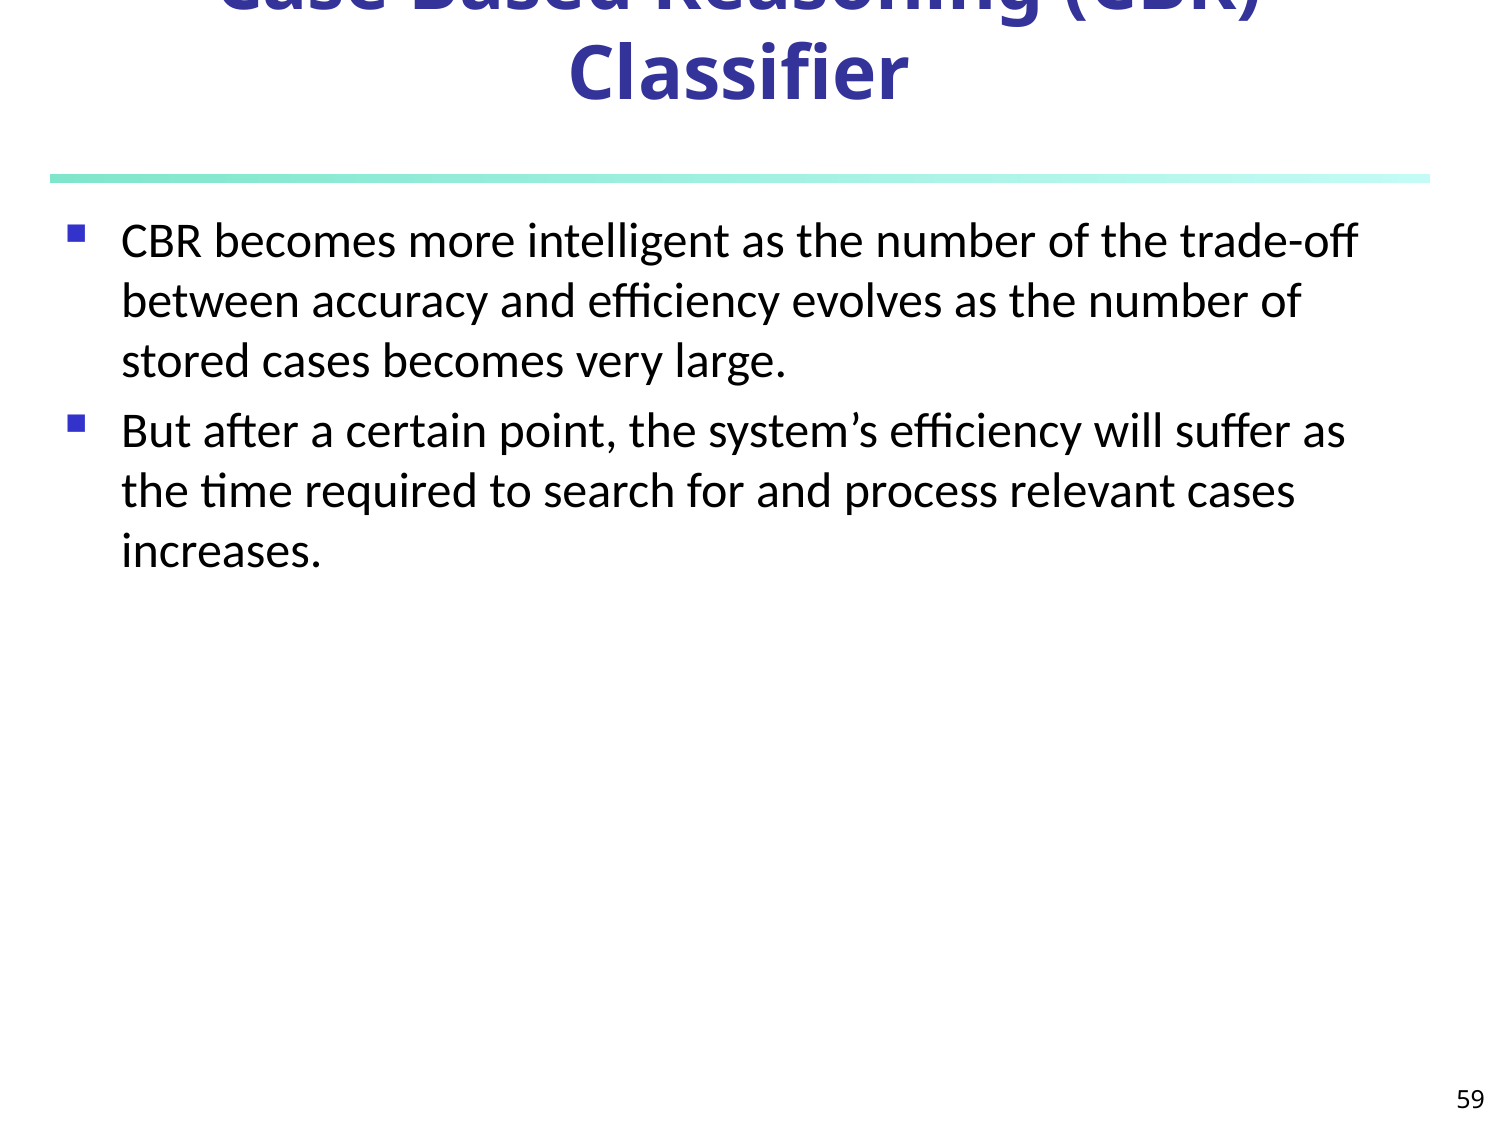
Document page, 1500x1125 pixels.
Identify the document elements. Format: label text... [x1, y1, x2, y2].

title Case Based Reasoning (CBR) Classifier [49, 74, 1429, 199]
slide_number 59 [1187, 1062, 1500, 1125]
list CBR becomes more intelligent as the number of the trade-off between accuracy and efficiency evolves as the number of stored cases becomes very large. But after a certain point, the system’s efficiency will suffer as the time required to search for and process relevant cases increases. [49, 199, 1438, 1063]
